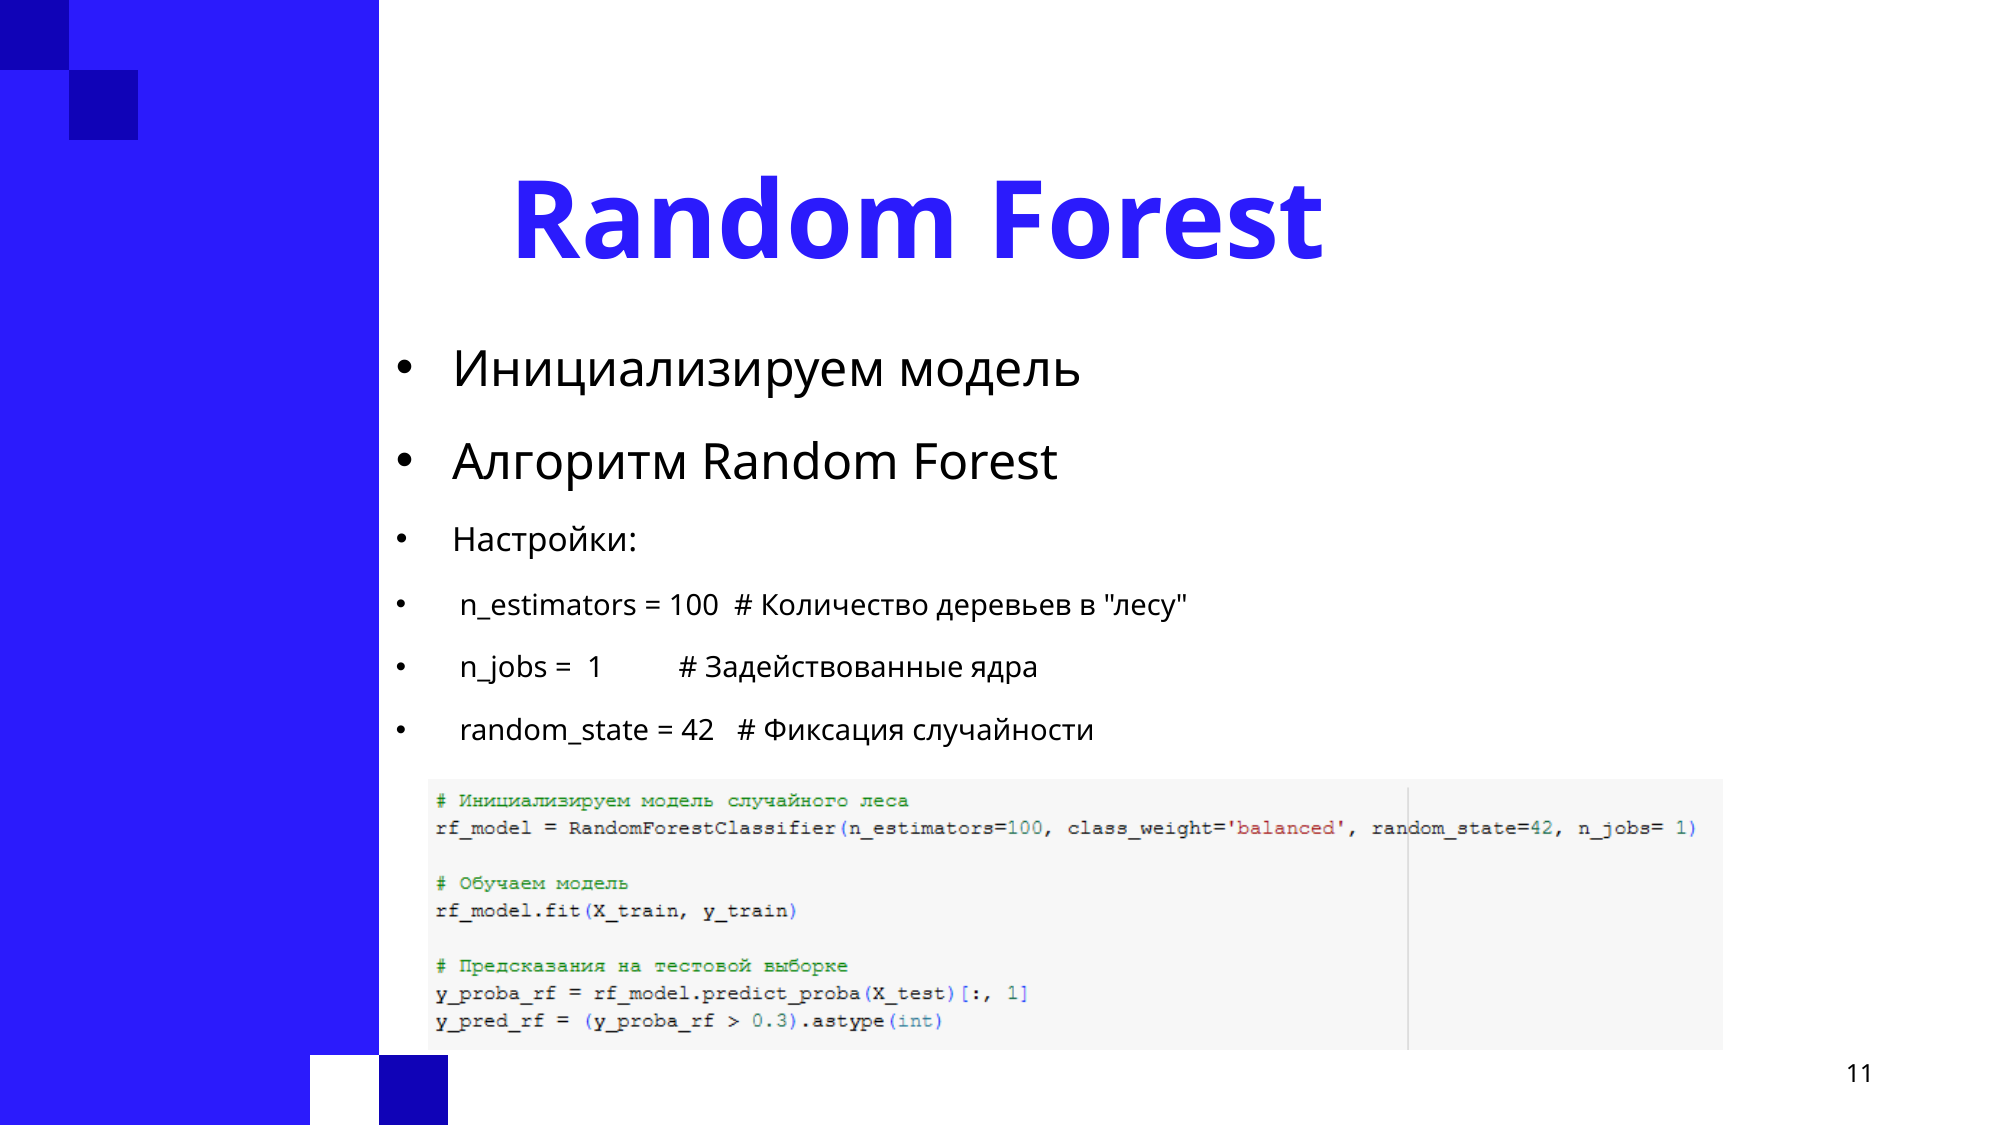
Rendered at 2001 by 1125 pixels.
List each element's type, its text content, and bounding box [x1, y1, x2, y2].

picture [428, 779, 1723, 1050]
title Random Forest [509, 0, 1686, 281]
slide_number 11 [1289, 1050, 1889, 1094]
subtitle Инициализируем модель Алгоритм Random Forest Настройки: n_estimators = 100 # Количество деревьев в "лесу" n_jobs = 1 # Задействованные ядра random_state = 42 # Фиксация случайности [395, 324, 1572, 893]
